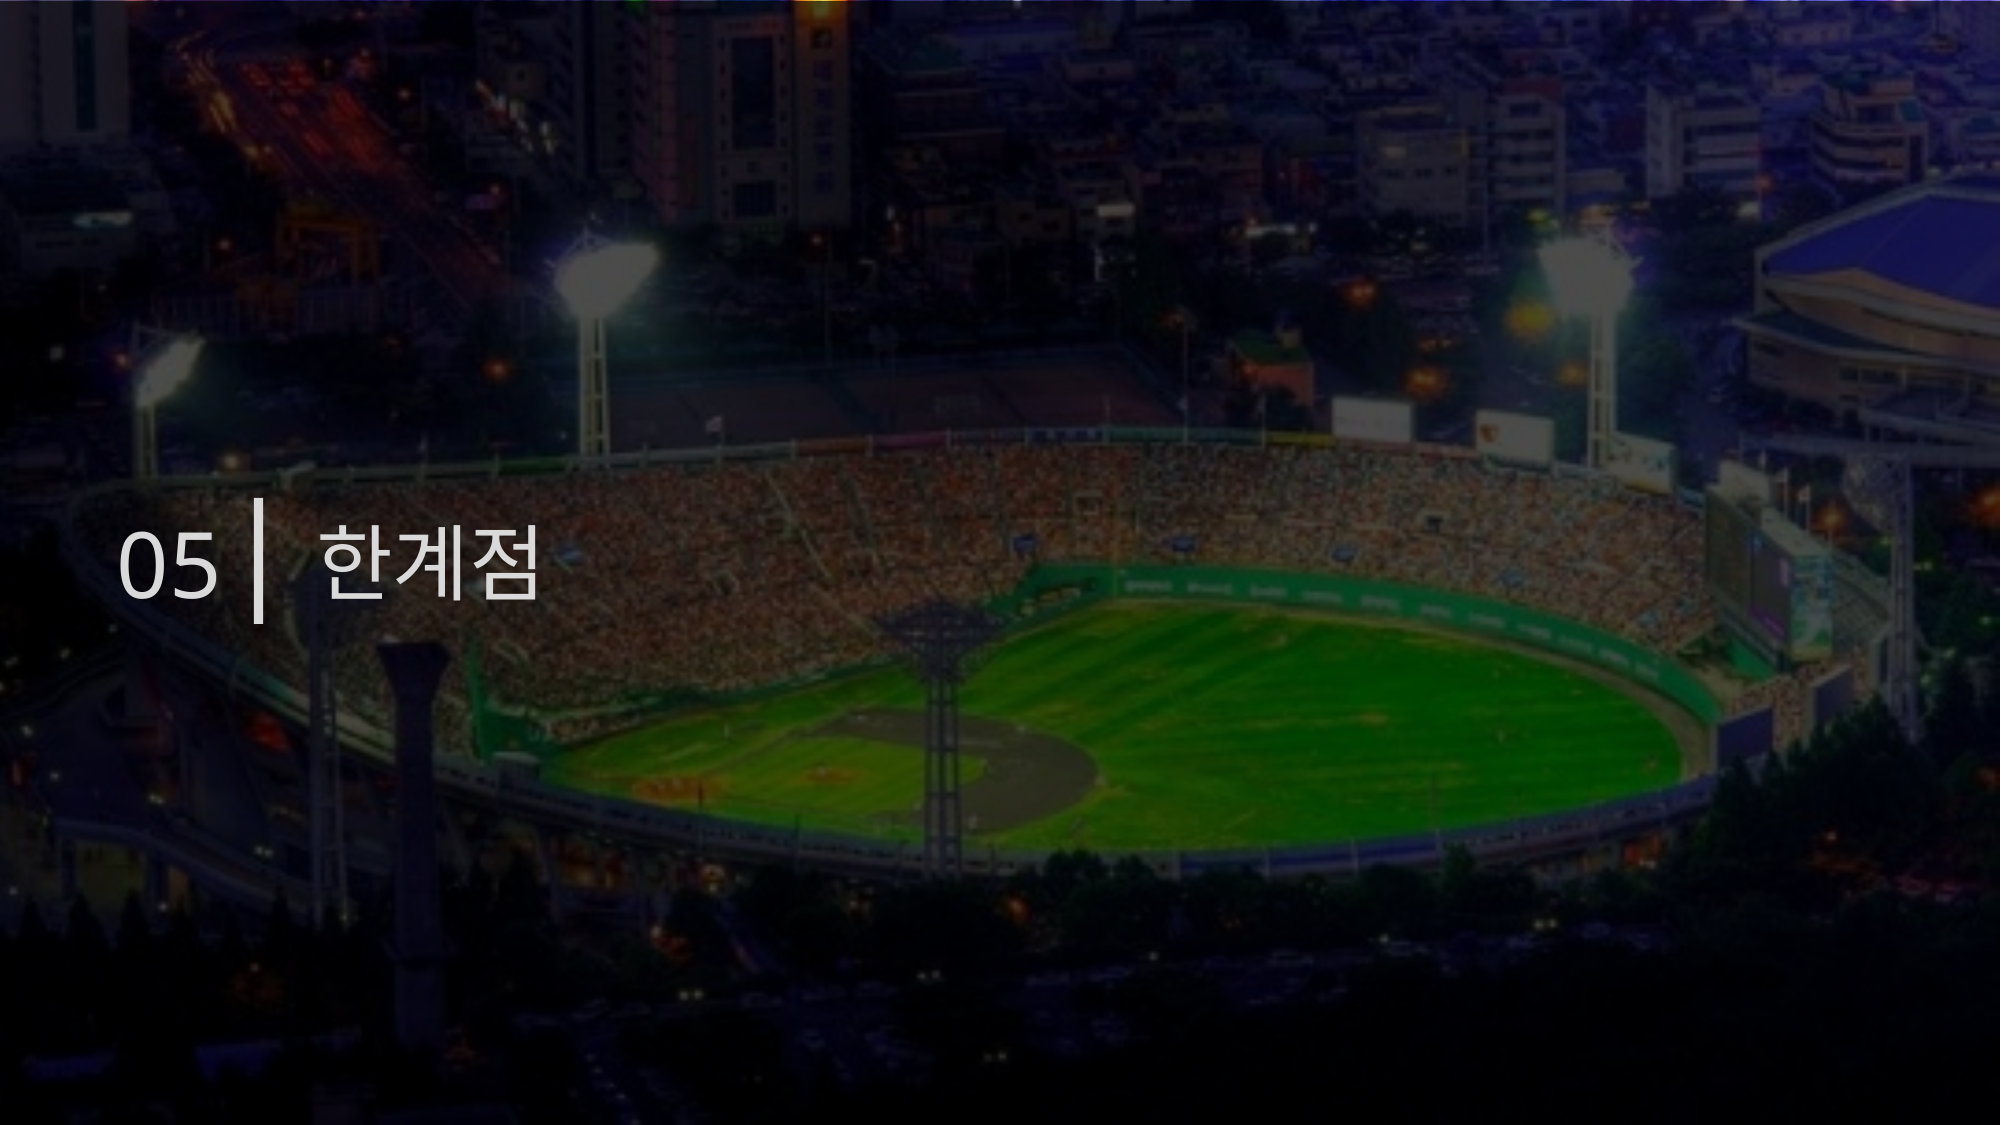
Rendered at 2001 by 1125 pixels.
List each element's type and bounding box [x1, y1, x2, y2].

text_box [102, 497, 557, 625]
picture [0, 0, 2000, 1125]
